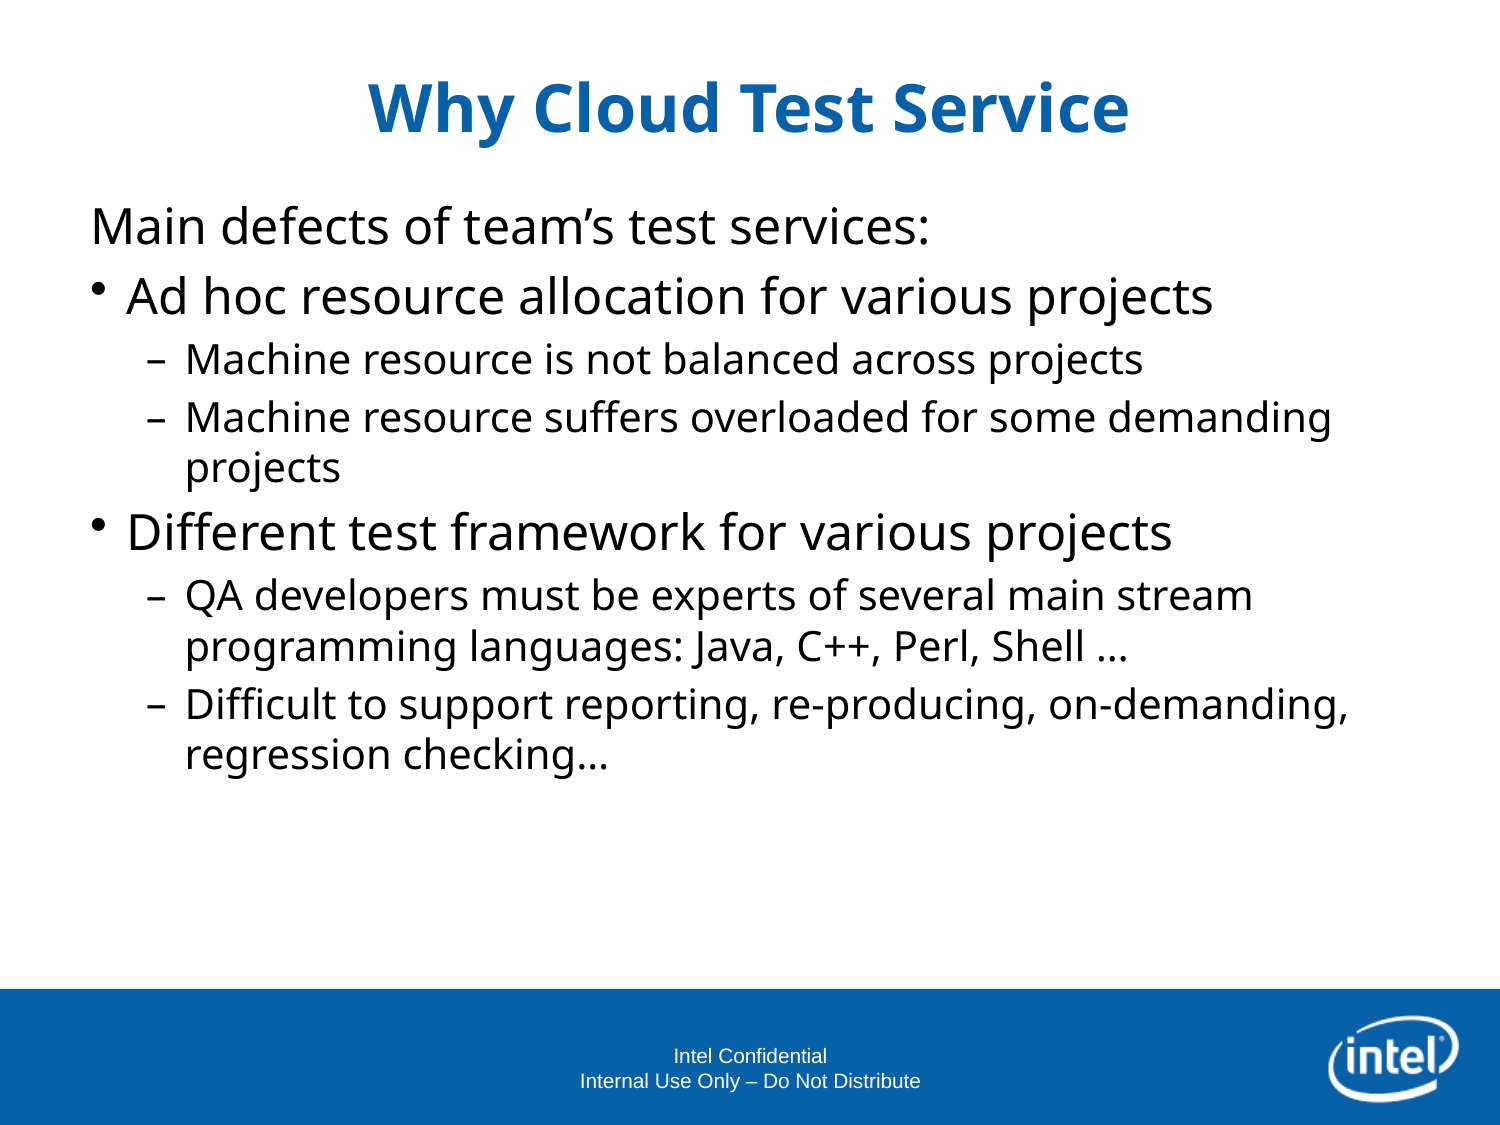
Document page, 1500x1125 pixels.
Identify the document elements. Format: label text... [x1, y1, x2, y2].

title Why Cloud Test Service [74, 24, 1426, 186]
list Main defects of team’s test services: Ad hoc resource allocation for various projects Machine resource is not balanced across projects Machine resource suffers overloaded for some demanding projects Different test framework for various projects QA developers must be experts of several main stream programming languages: Java, C++, Perl, Shell … Difficult to support reporting, re-producing, on-demanding, regression checking… [74, 186, 1426, 990]
picture [1327, 1015, 1461, 1105]
